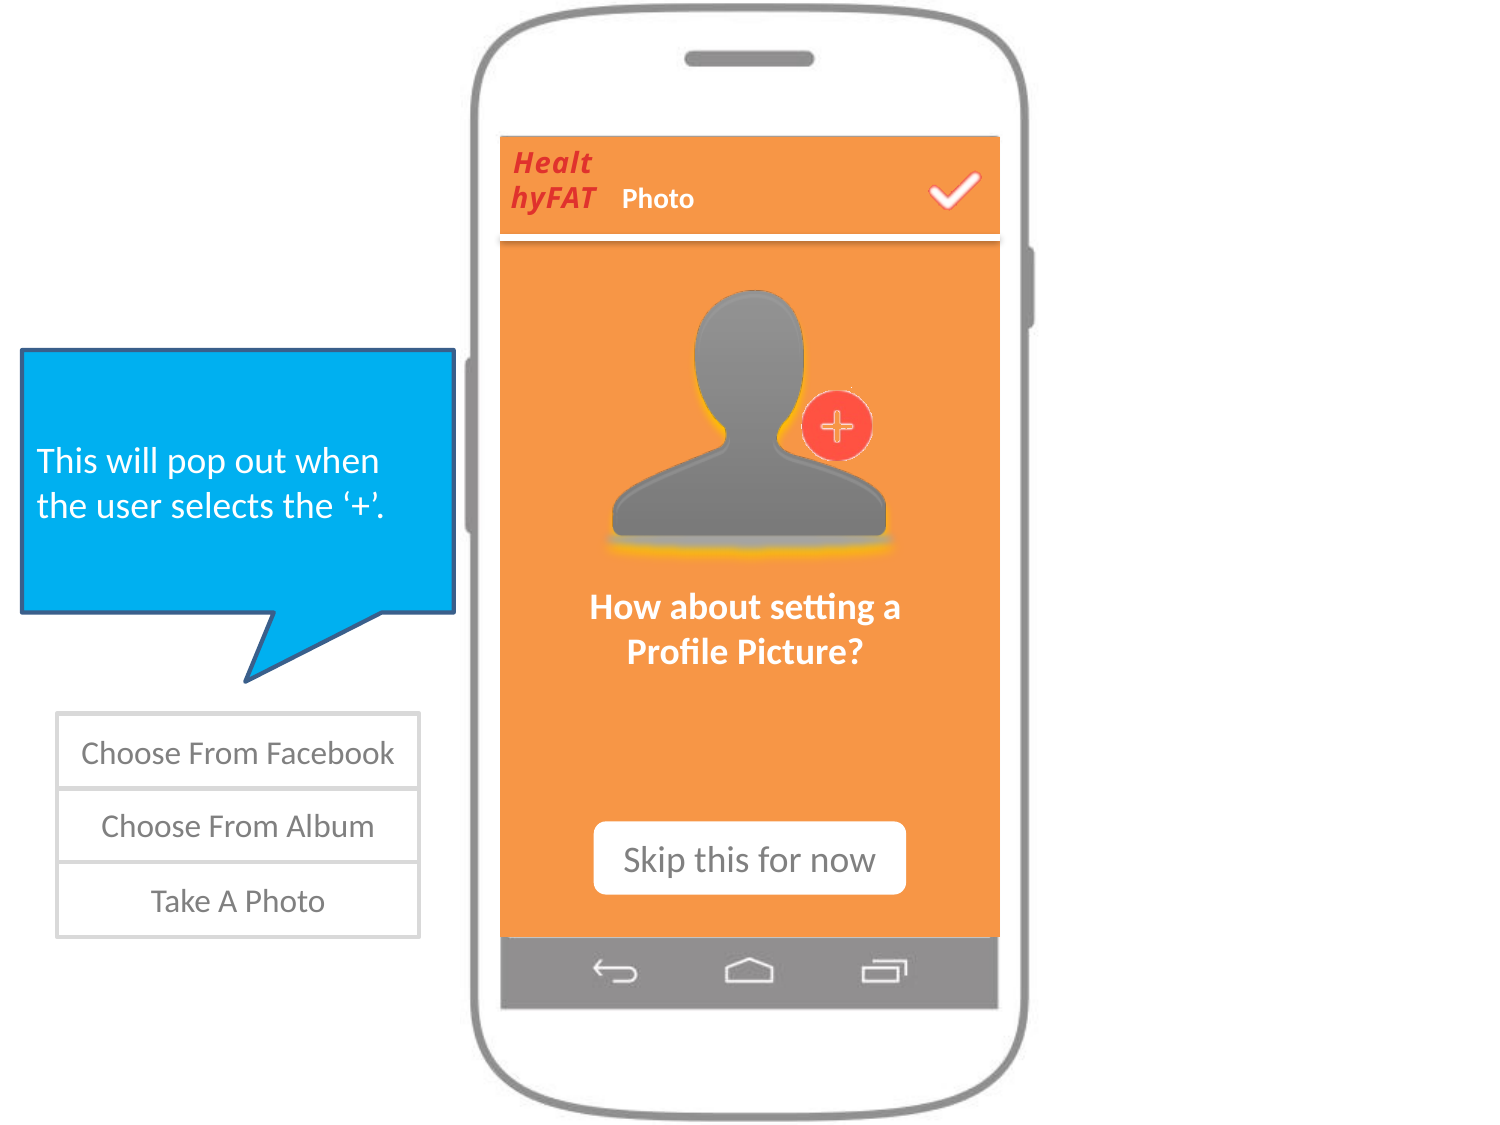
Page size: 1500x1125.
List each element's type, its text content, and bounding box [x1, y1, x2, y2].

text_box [56, 713, 420, 937]
text_box This will pop out when the user selects the ‘+’. [19, 347, 454, 684]
picture [459, 0, 1041, 1125]
